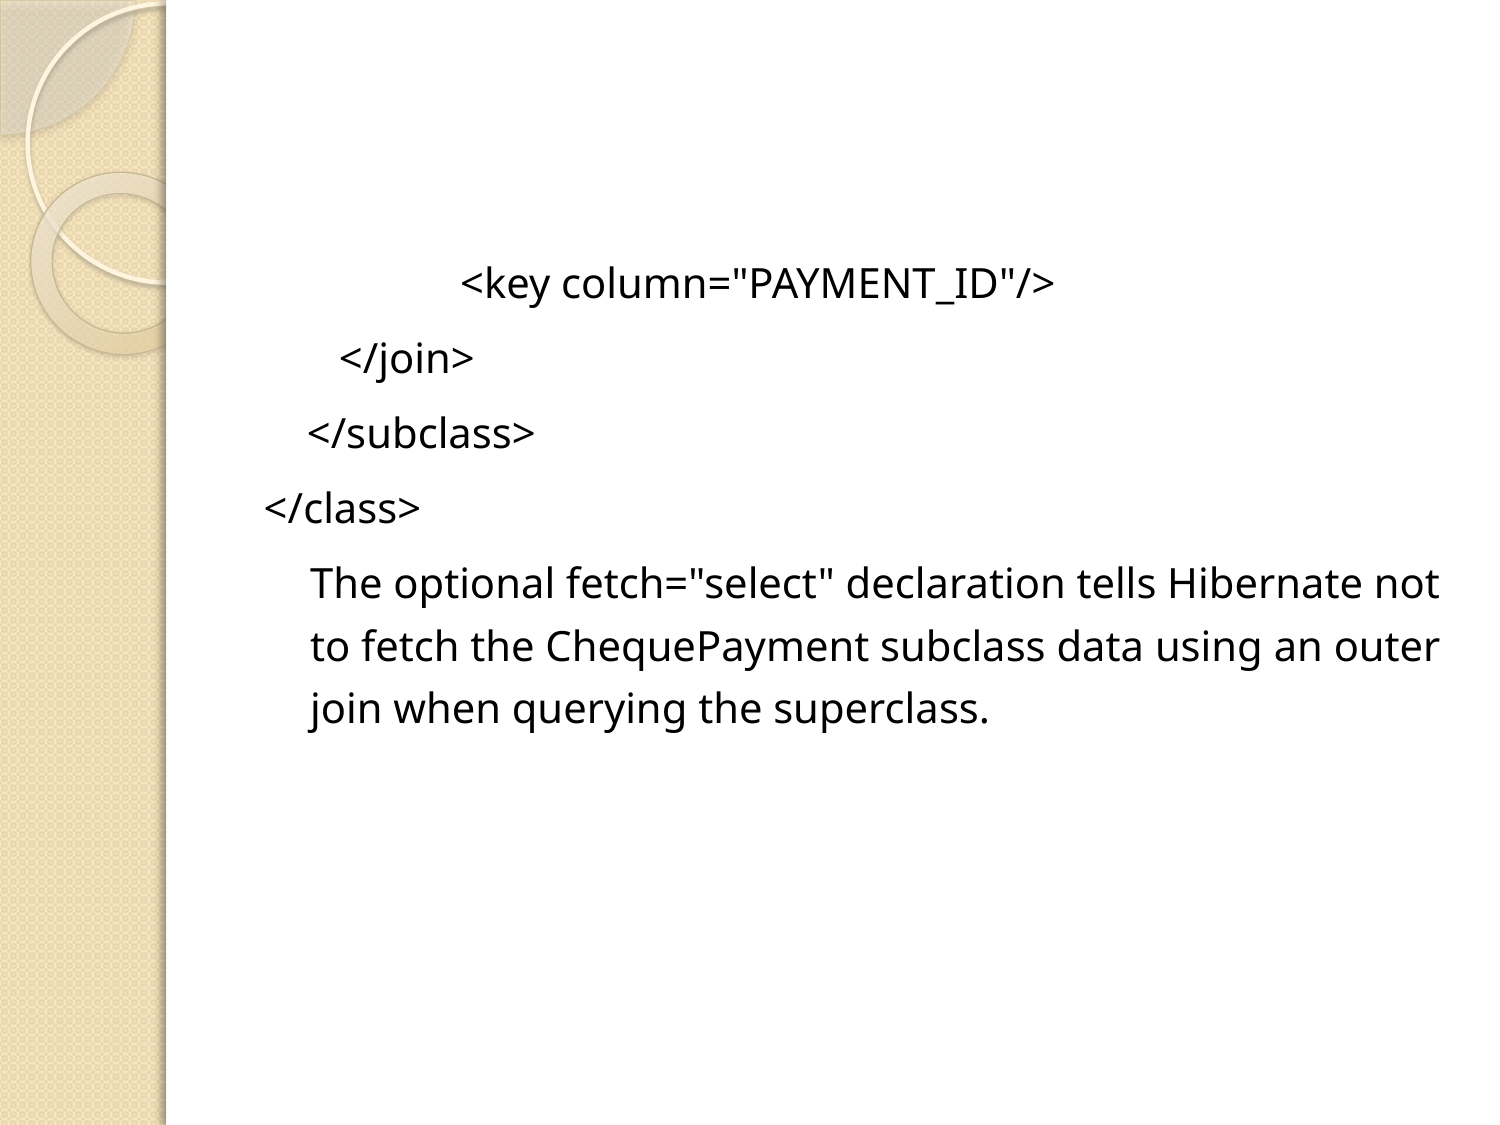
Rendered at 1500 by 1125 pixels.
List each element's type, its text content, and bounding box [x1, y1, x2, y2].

list <key column="PAYMENT_ID"/> </join> </subclass> </class> The optional fetch="select" declaration tells Hibernate not to fetch the ChequePayment subclass data using an outer join when querying the superclass. [235, 237, 1466, 1025]
